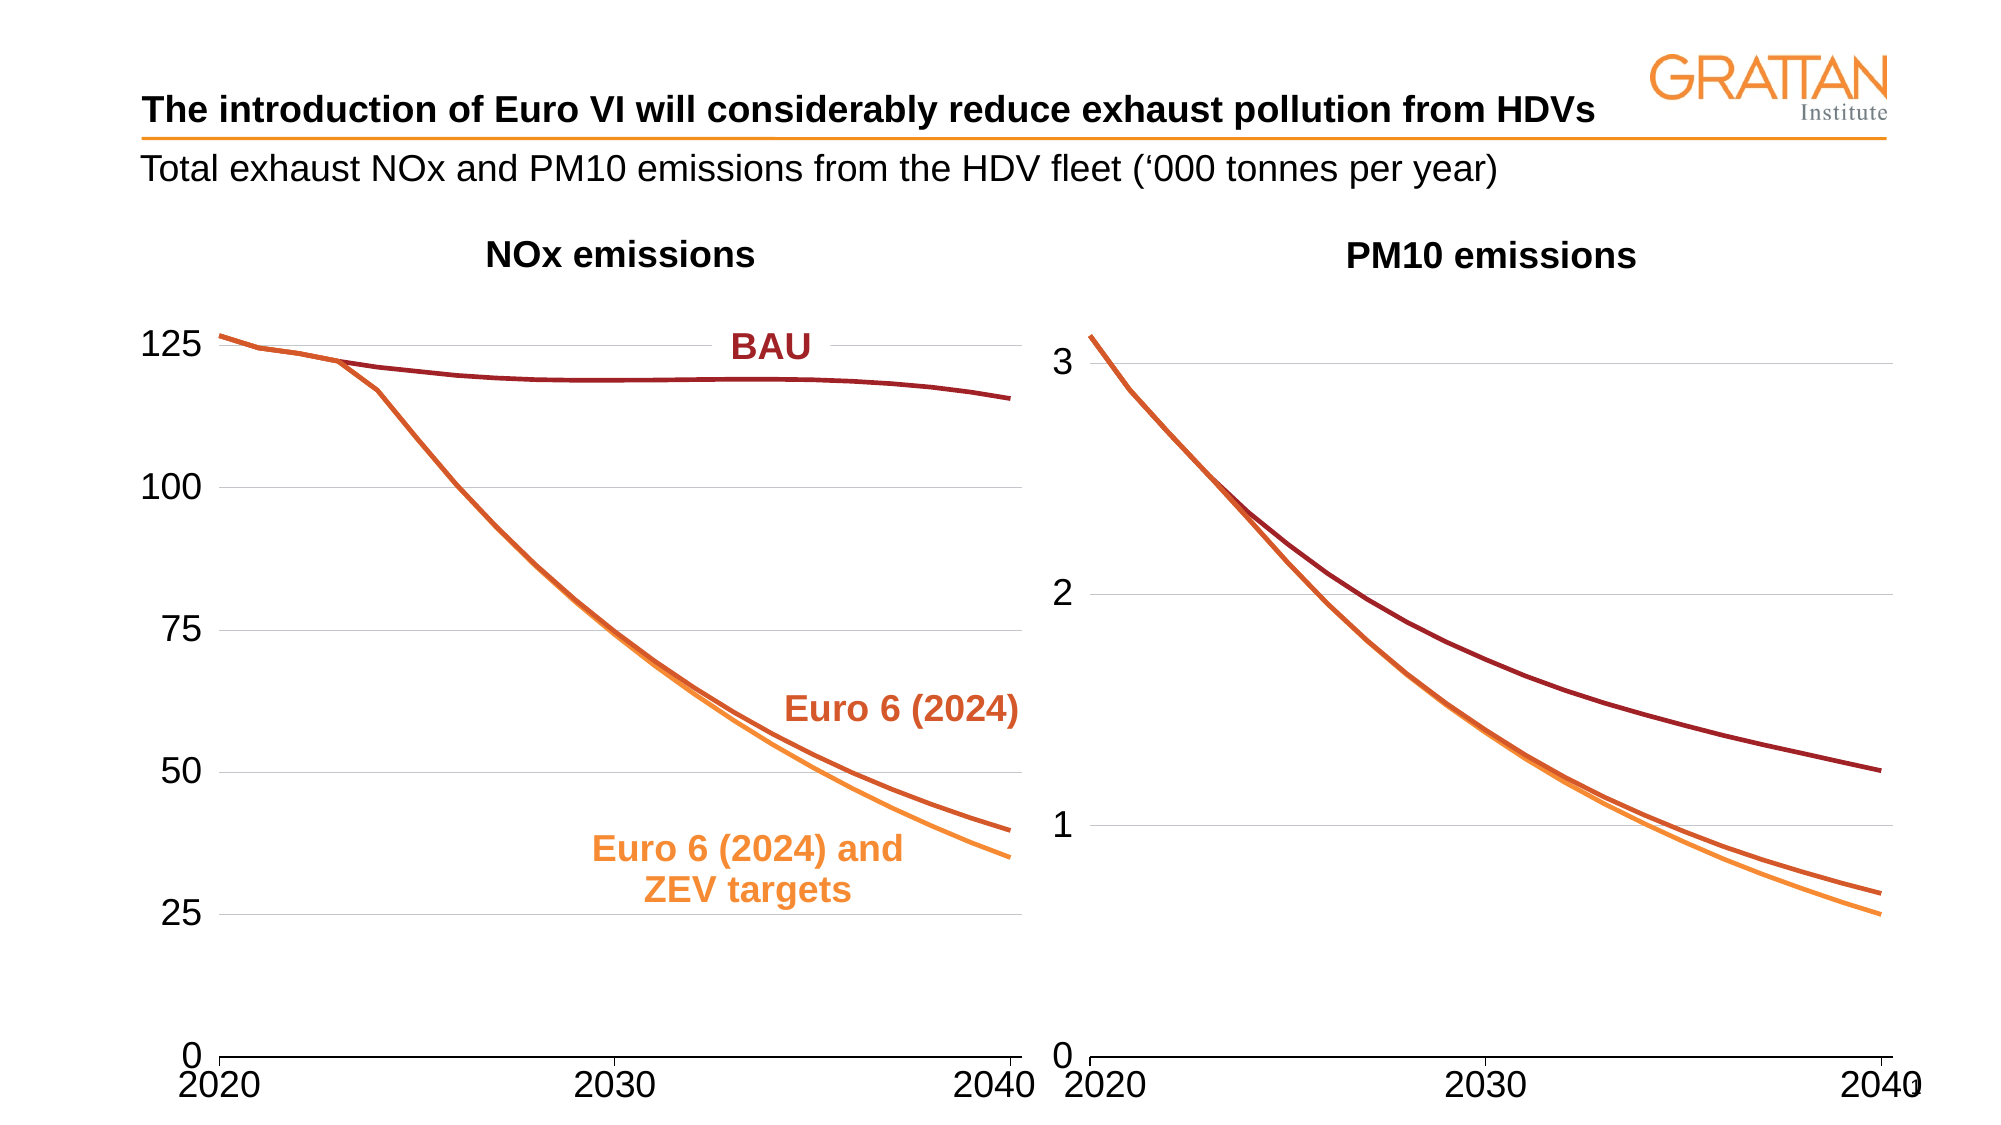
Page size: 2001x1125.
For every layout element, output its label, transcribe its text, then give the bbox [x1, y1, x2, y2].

picture [1650, 54, 1887, 120]
list Total exhaust NOx and PM10 emissions from the HDV fleet (‘000 tonnes per year) [139, 148, 1888, 191]
title The introduction of Euro VI will considerably reduce exhaust pollution from HDVs [141, 30, 1625, 131]
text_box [139, 227, 1924, 1111]
